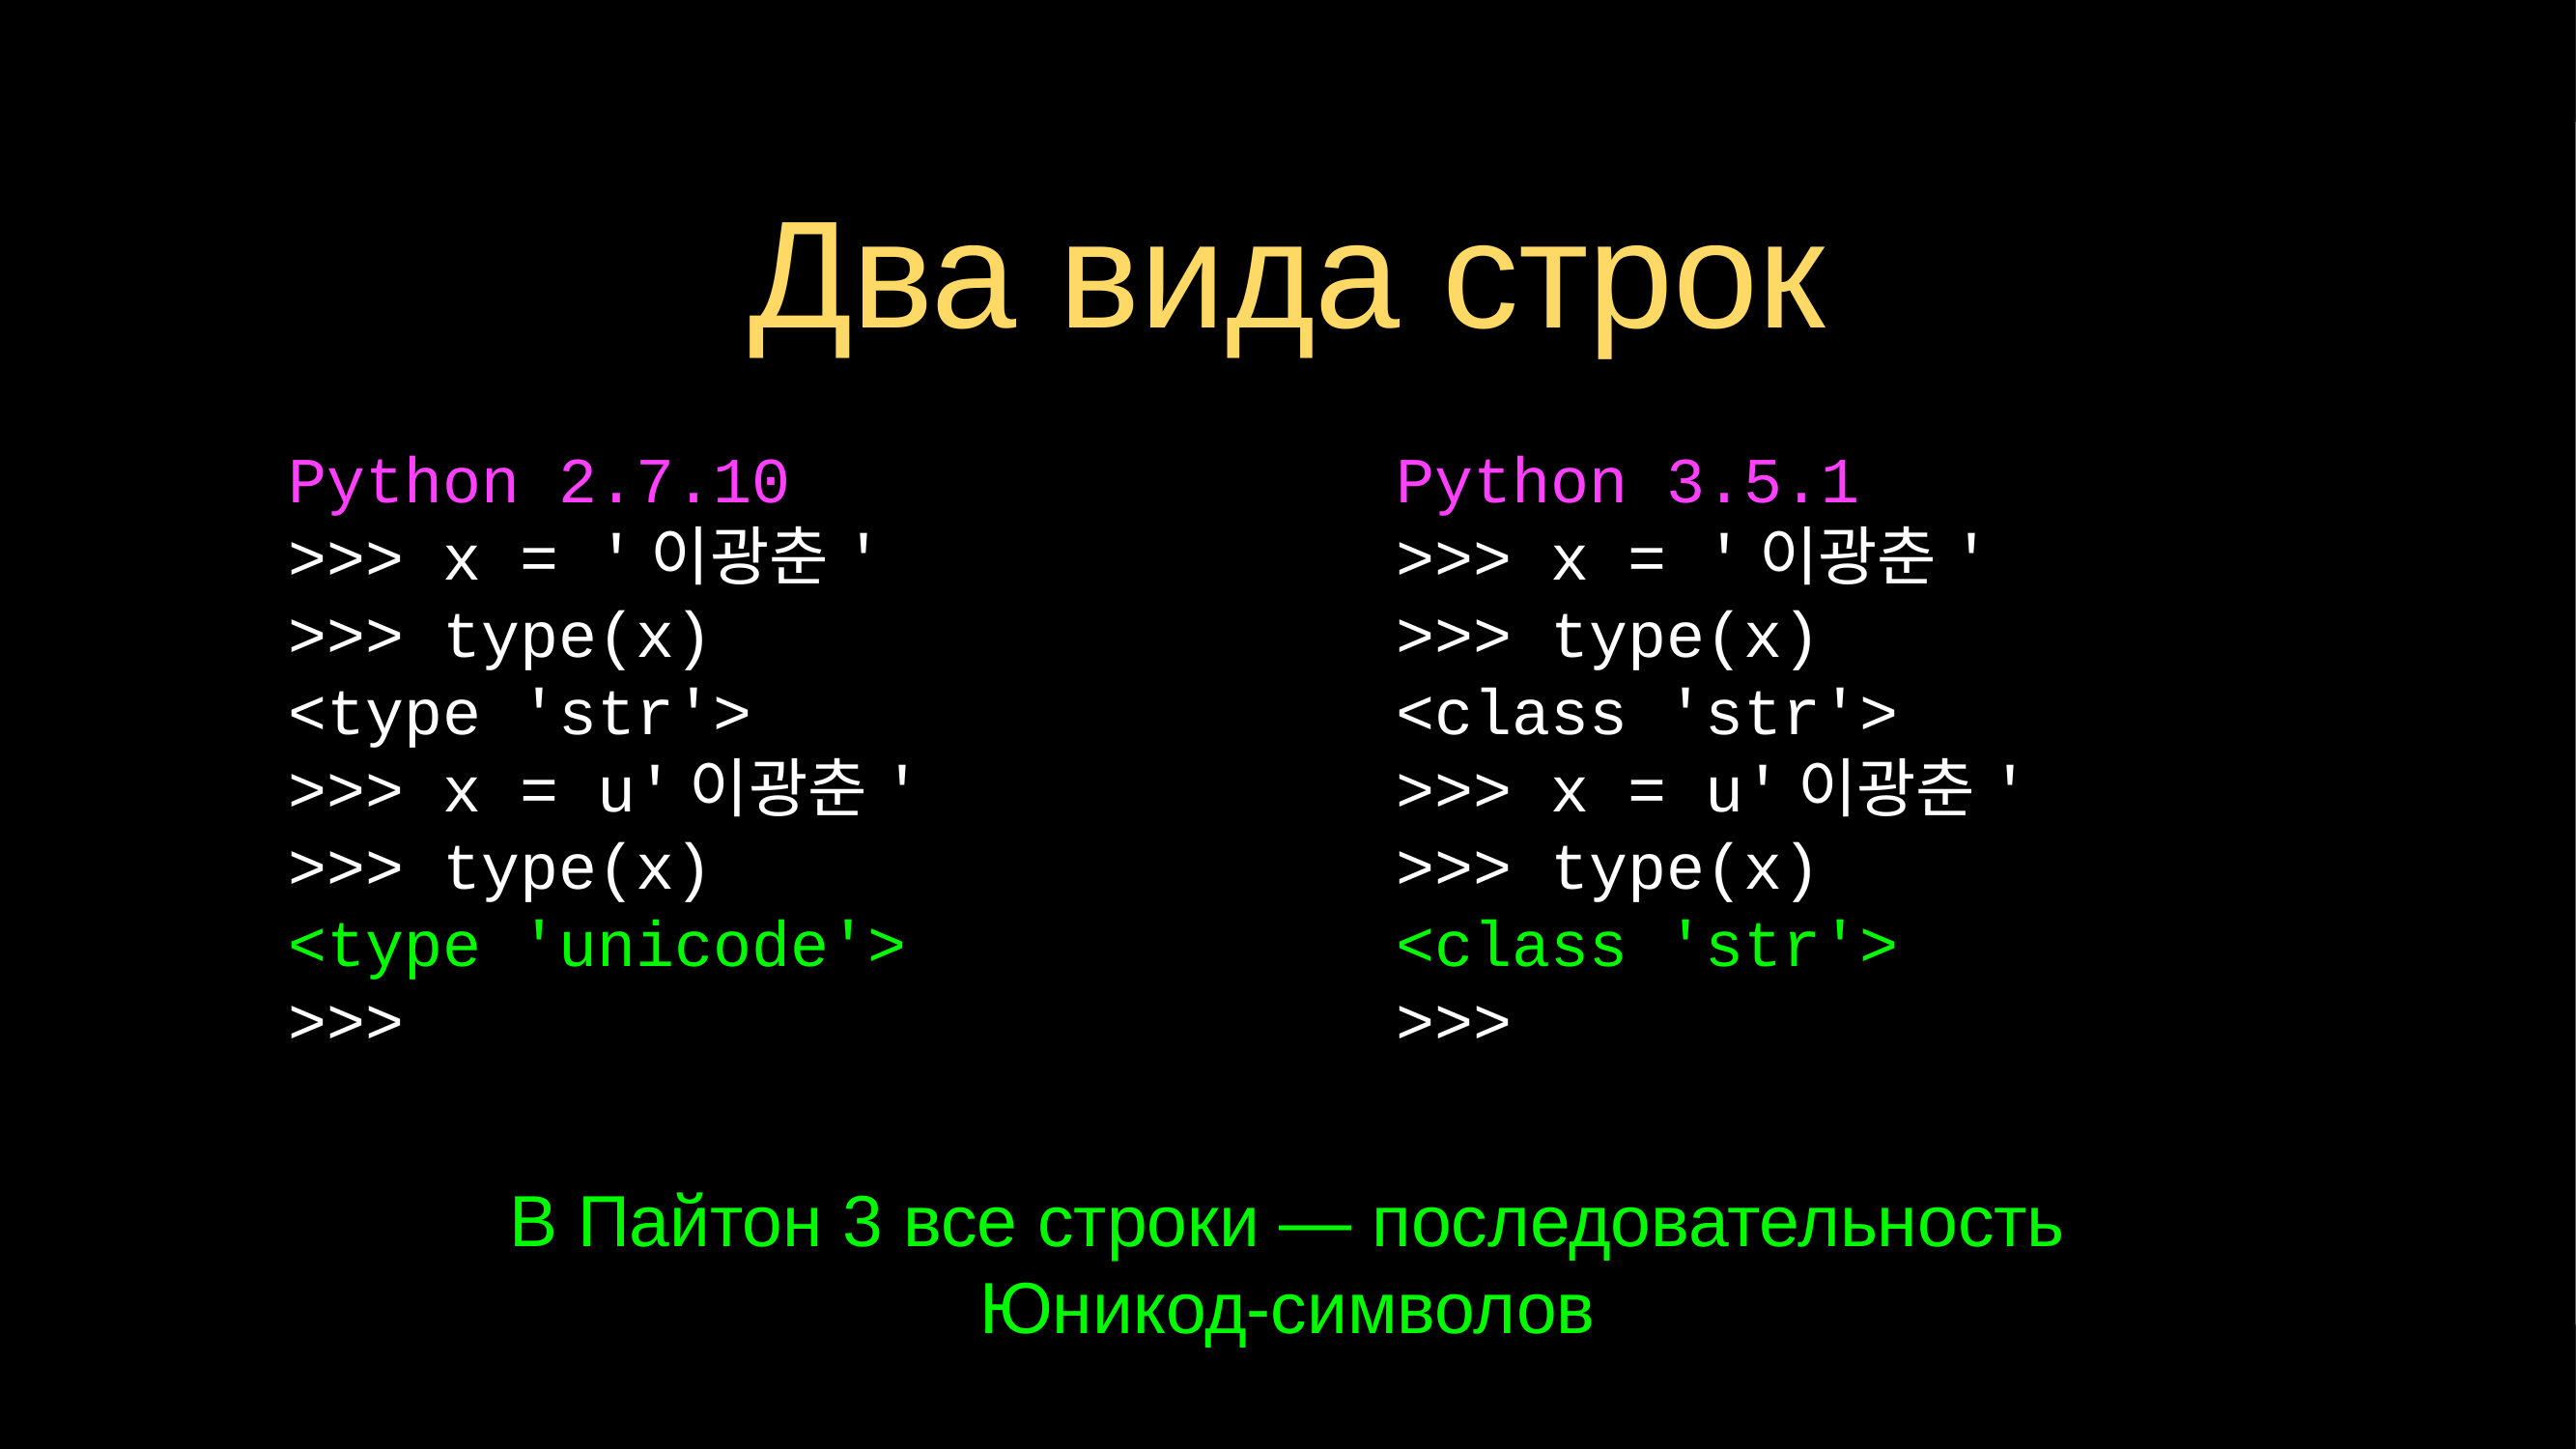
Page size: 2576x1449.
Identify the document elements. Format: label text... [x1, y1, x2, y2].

title Два вида строк [229, 131, 2347, 403]
text_box Python 2.7.10 >>> x = '이광춘' >>> type(x) <type 'str'> >>> x = u'이광춘' >>> type(x) <type 'unicode'> >>> [273, 431, 1282, 1065]
text_box В Пайтон 3 все строки — последовательность Юникод-символов [478, 1167, 2097, 1356]
text_box Python 3.5.1 >>> x = '이광춘' >>> type(x) <class 'str'> >>> x = u'이광춘' >>> type(x) <class 'str'> >>> [1381, 431, 2378, 1065]
